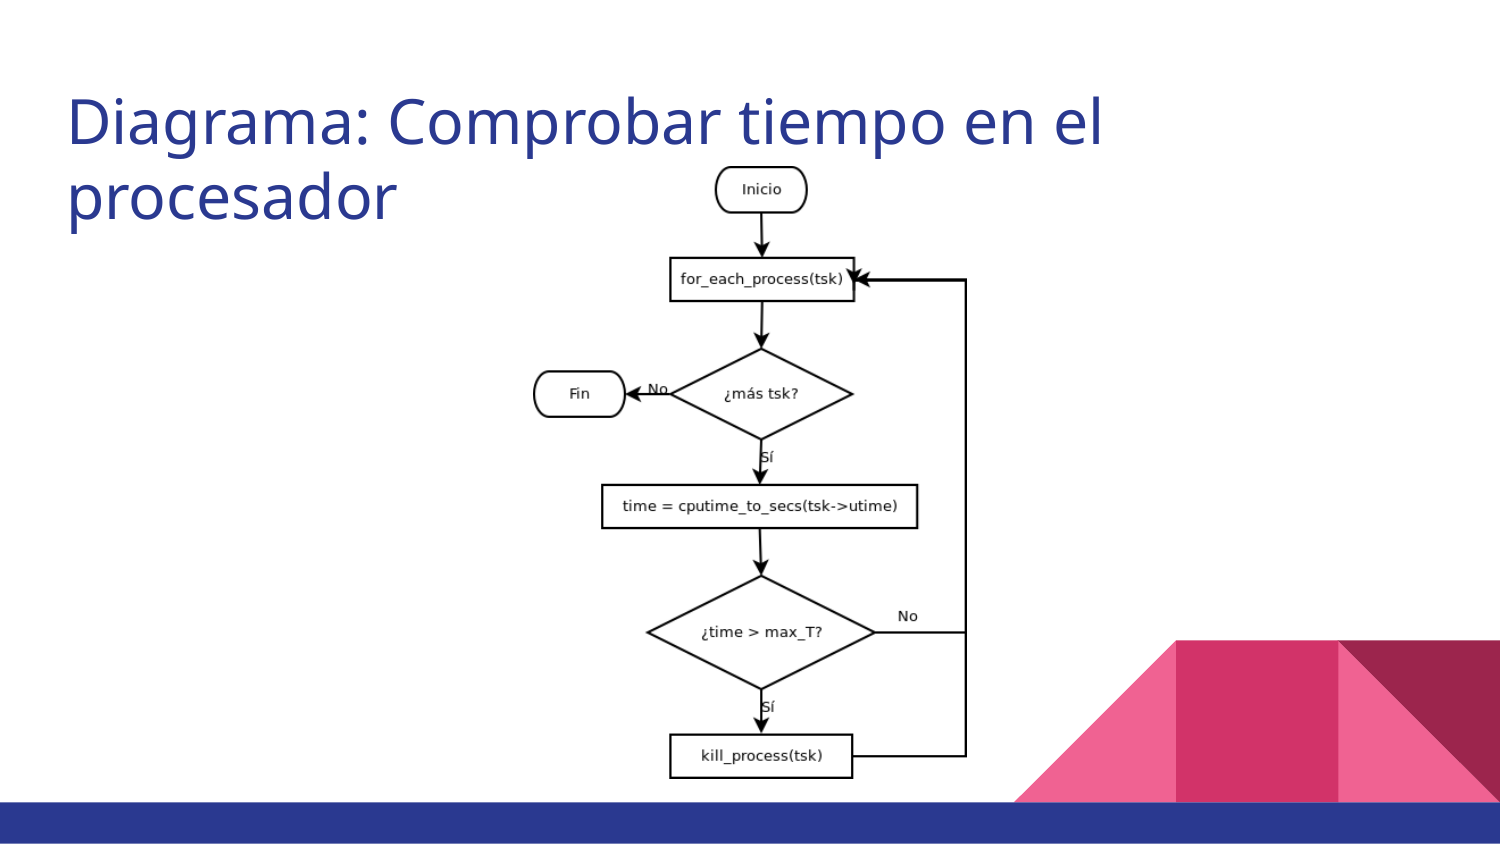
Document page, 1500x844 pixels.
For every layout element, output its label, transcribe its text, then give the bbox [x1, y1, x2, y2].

title Diagrama: Comprobar tiempo en el procesador [51, 67, 1449, 167]
picture [533, 166, 967, 780]
